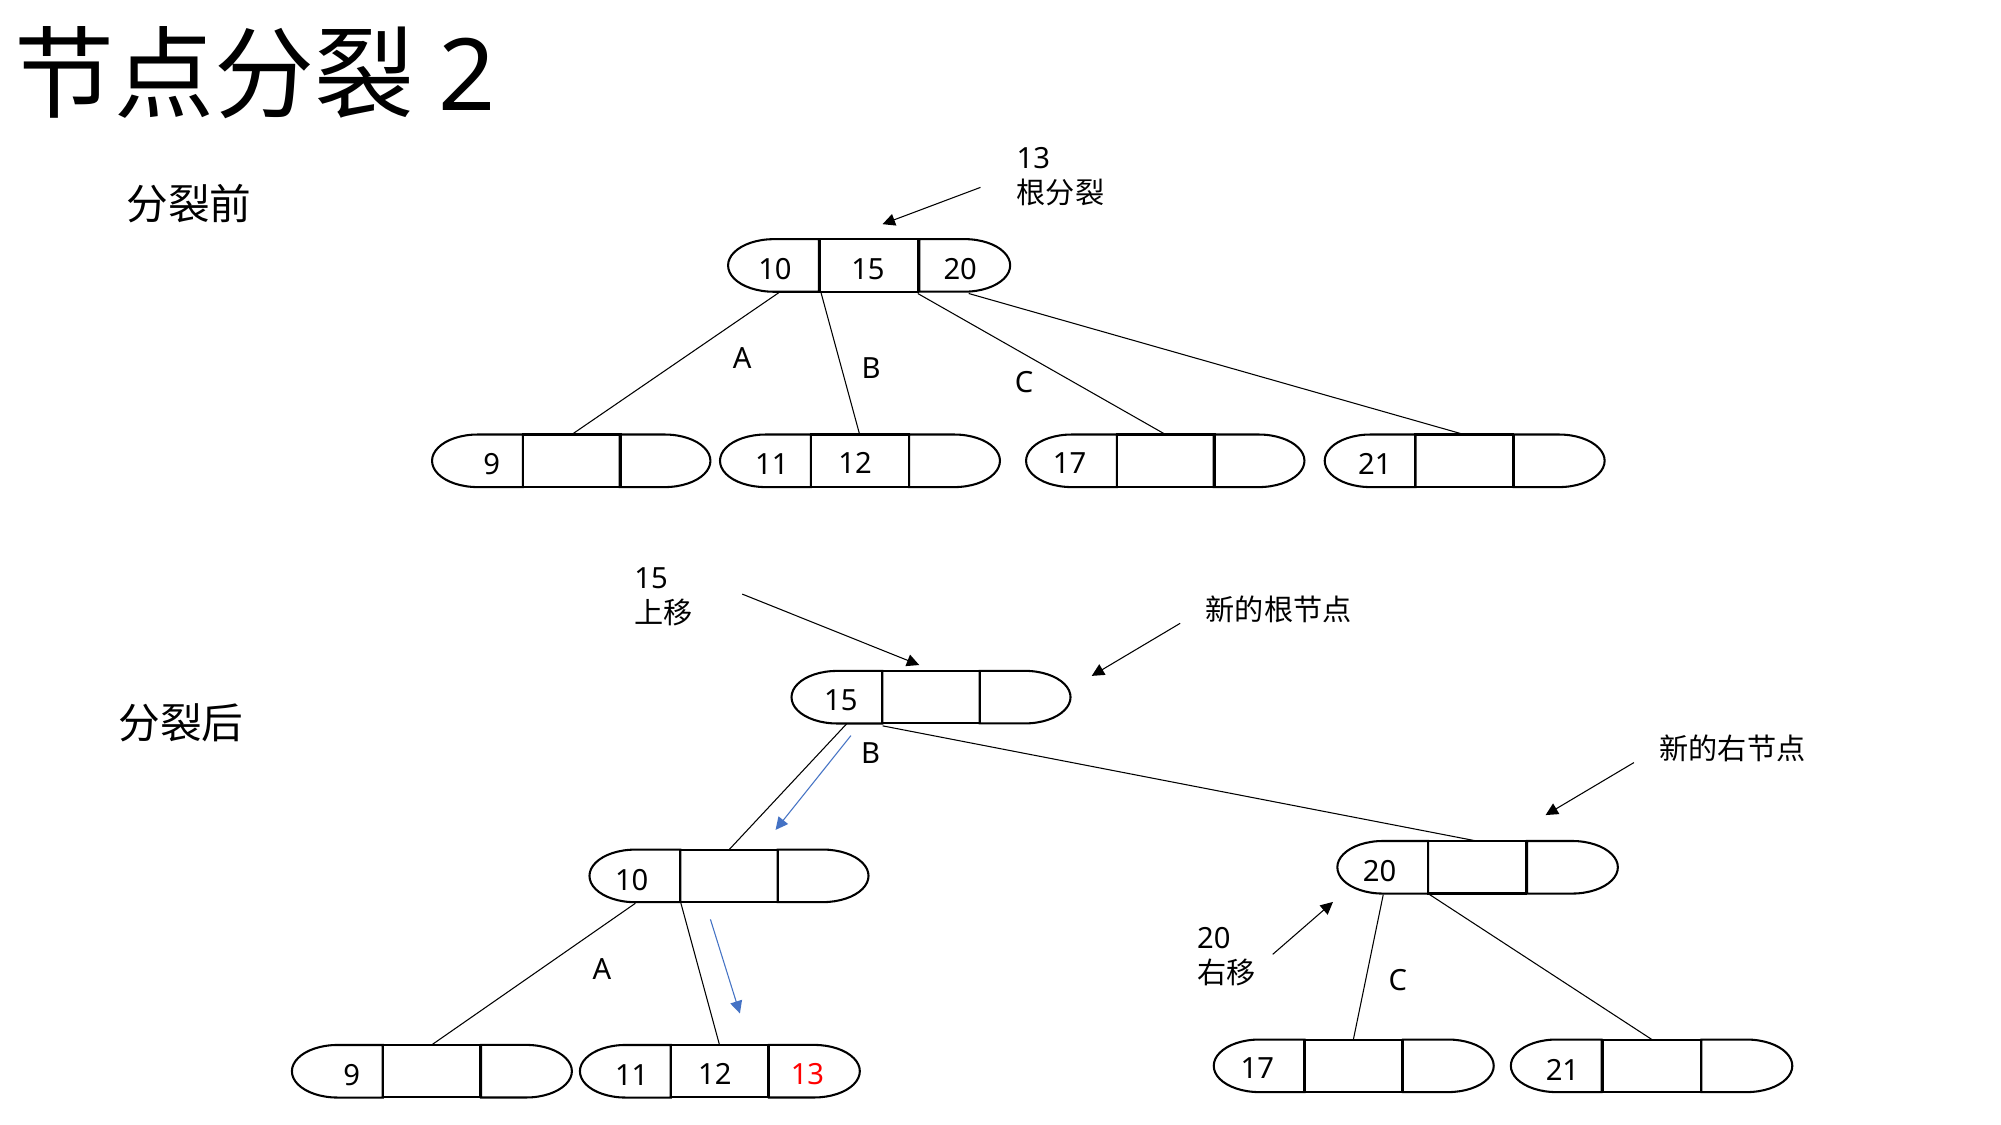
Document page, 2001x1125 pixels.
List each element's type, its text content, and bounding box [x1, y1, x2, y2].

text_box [103, 551, 1822, 1100]
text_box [111, 132, 1605, 489]
text_box 节点分裂2 [0, 3, 2000, 138]
